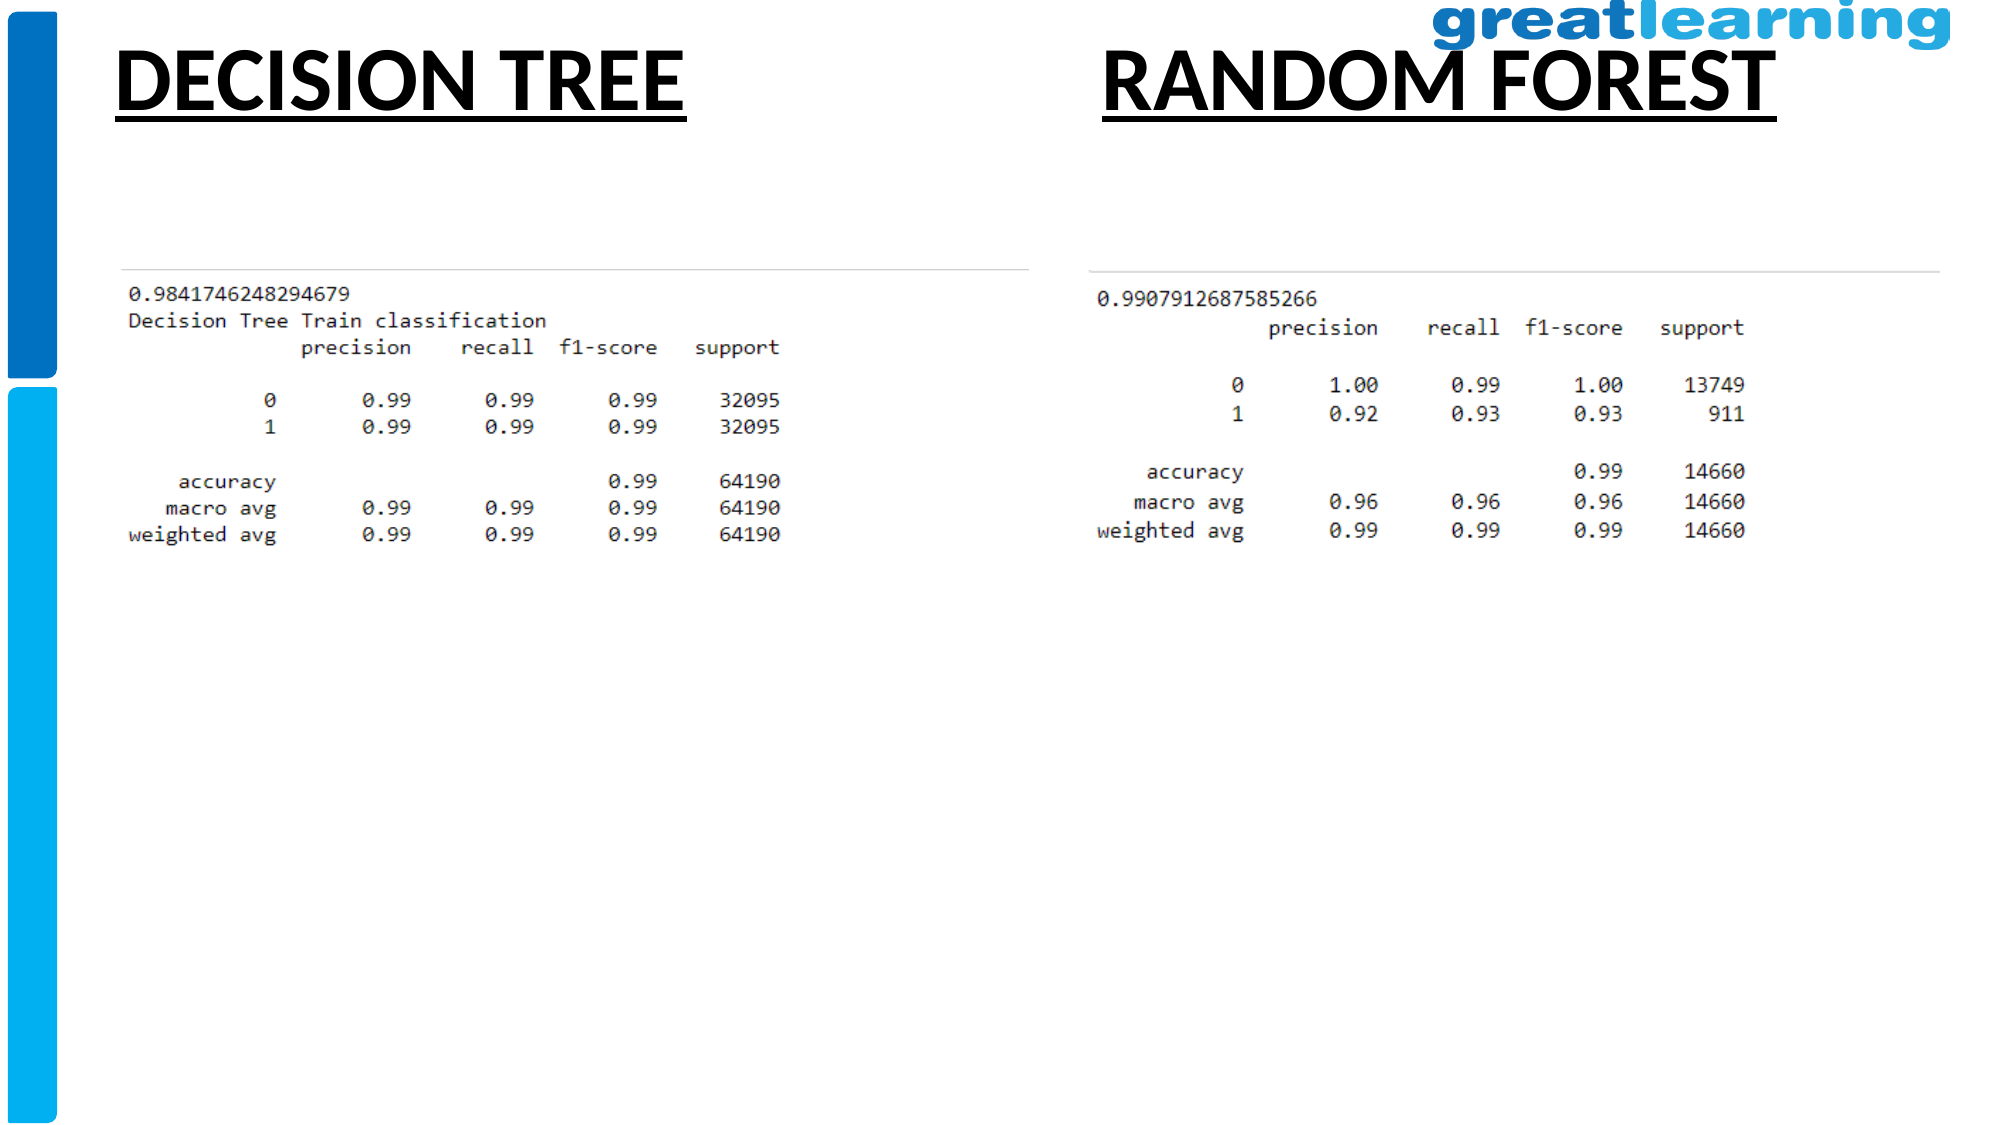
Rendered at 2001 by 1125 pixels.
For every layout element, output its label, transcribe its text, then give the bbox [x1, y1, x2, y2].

picture [1433, 0, 1950, 50]
picture [99, 269, 1030, 600]
picture [1062, 270, 1941, 601]
title DECISION TREE RANDOM FOREST [99, 34, 1900, 223]
